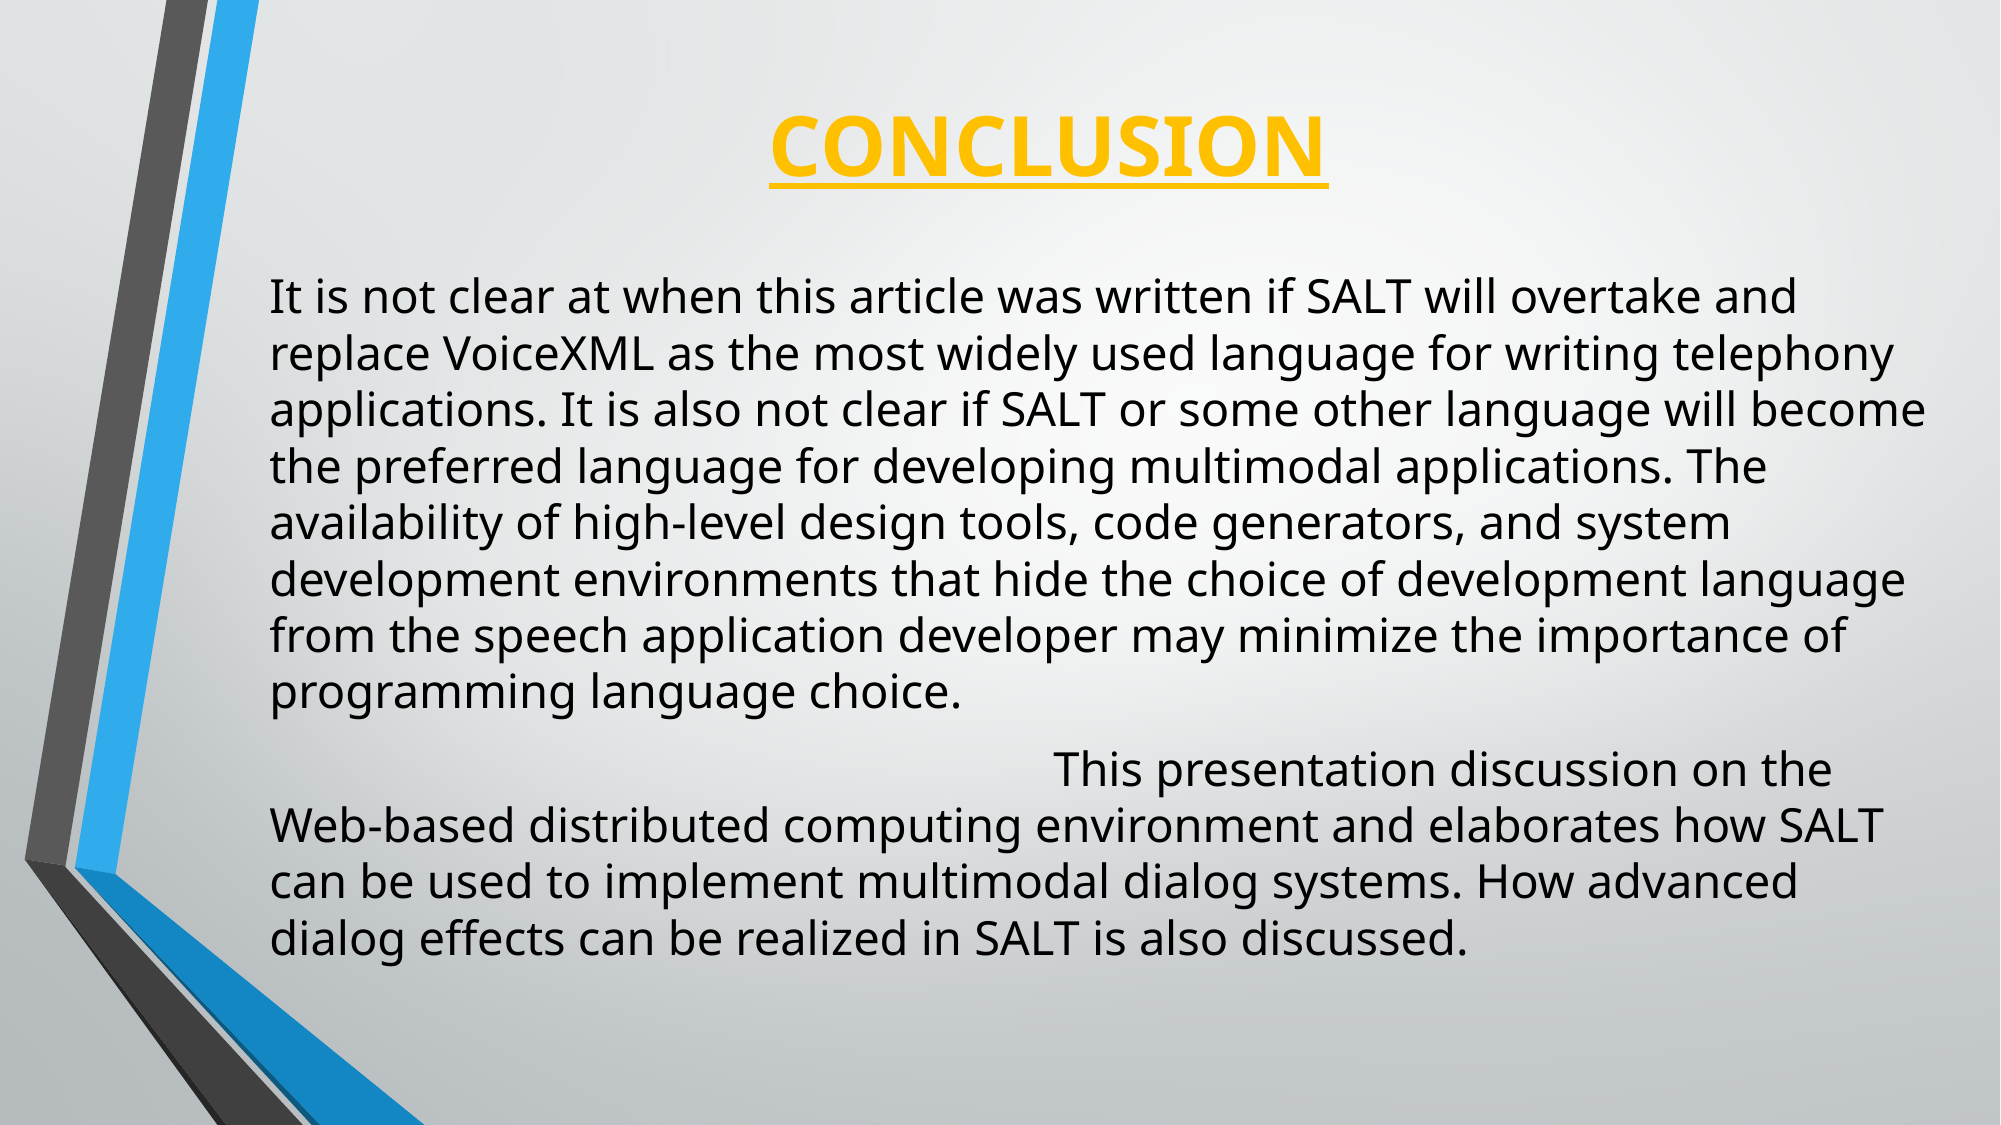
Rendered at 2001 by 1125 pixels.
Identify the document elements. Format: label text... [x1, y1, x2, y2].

title conclusion [194, 66, 1903, 321]
list It is not clear at when this article was written if SALT will overtake and replace VoiceXML as the most widely used language for writing telephony applications. It is also not clear if SALT or some other language will become the preferred language for developing multimodal applications. The availability of high-level design tools, code generators, and system development environments that hide the choice of development language from the speech application developer may minimize the importance of programming language choice. This presentation discussion on the Web-based distributed computing environment and elaborates how SALT can be used to implement multimodal dialog systems. How advanced dialog effects can be realized in SALT is also discussed. [254, 259, 1948, 1063]
